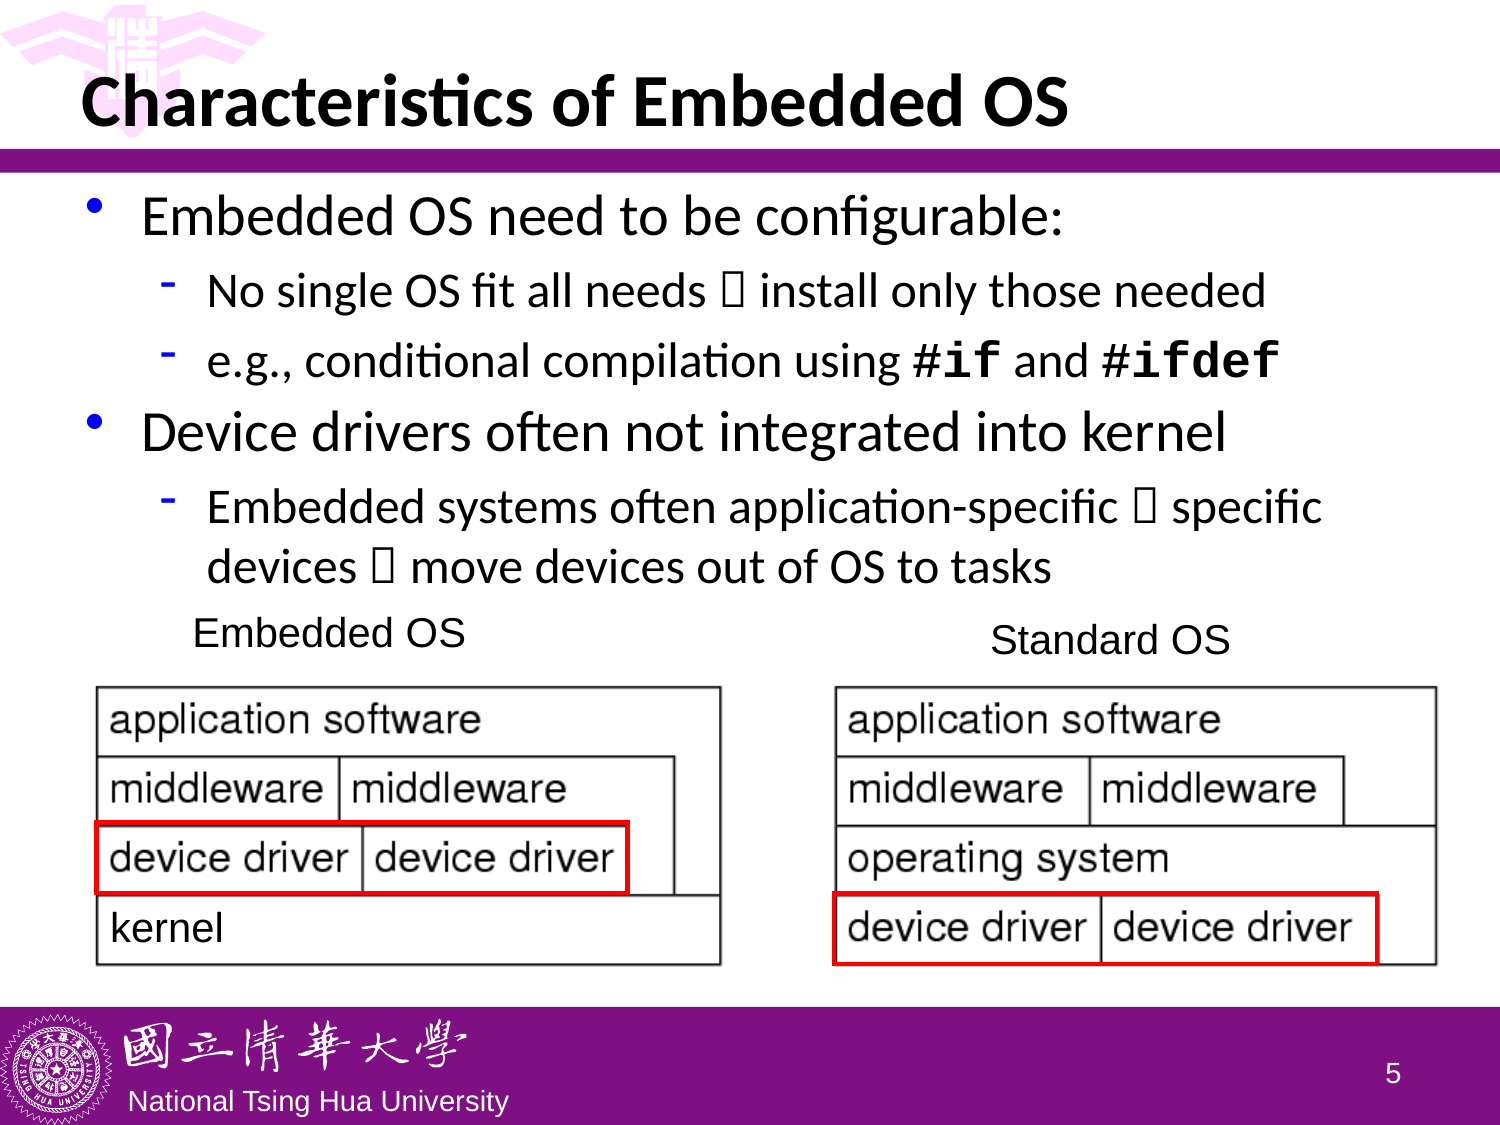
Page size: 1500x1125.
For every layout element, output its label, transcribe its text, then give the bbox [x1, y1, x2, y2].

list Embedded OS need to be configurable: No single OS fit all needs  install only those needed e.g., conditional compilation using #if and #ifdef Device drivers often not integrated into kernel Embedded systems often application-specific  specific devices  move devices out of OS to tasks [69, 169, 1436, 1000]
title Characteristics of Embedded OS [66, 37, 1436, 149]
text_box Standard OS [975, 605, 1246, 668]
picture [88, 668, 1464, 973]
slide_number 4 [1104, 1021, 1417, 1097]
text_box Embedded OS [177, 597, 536, 663]
